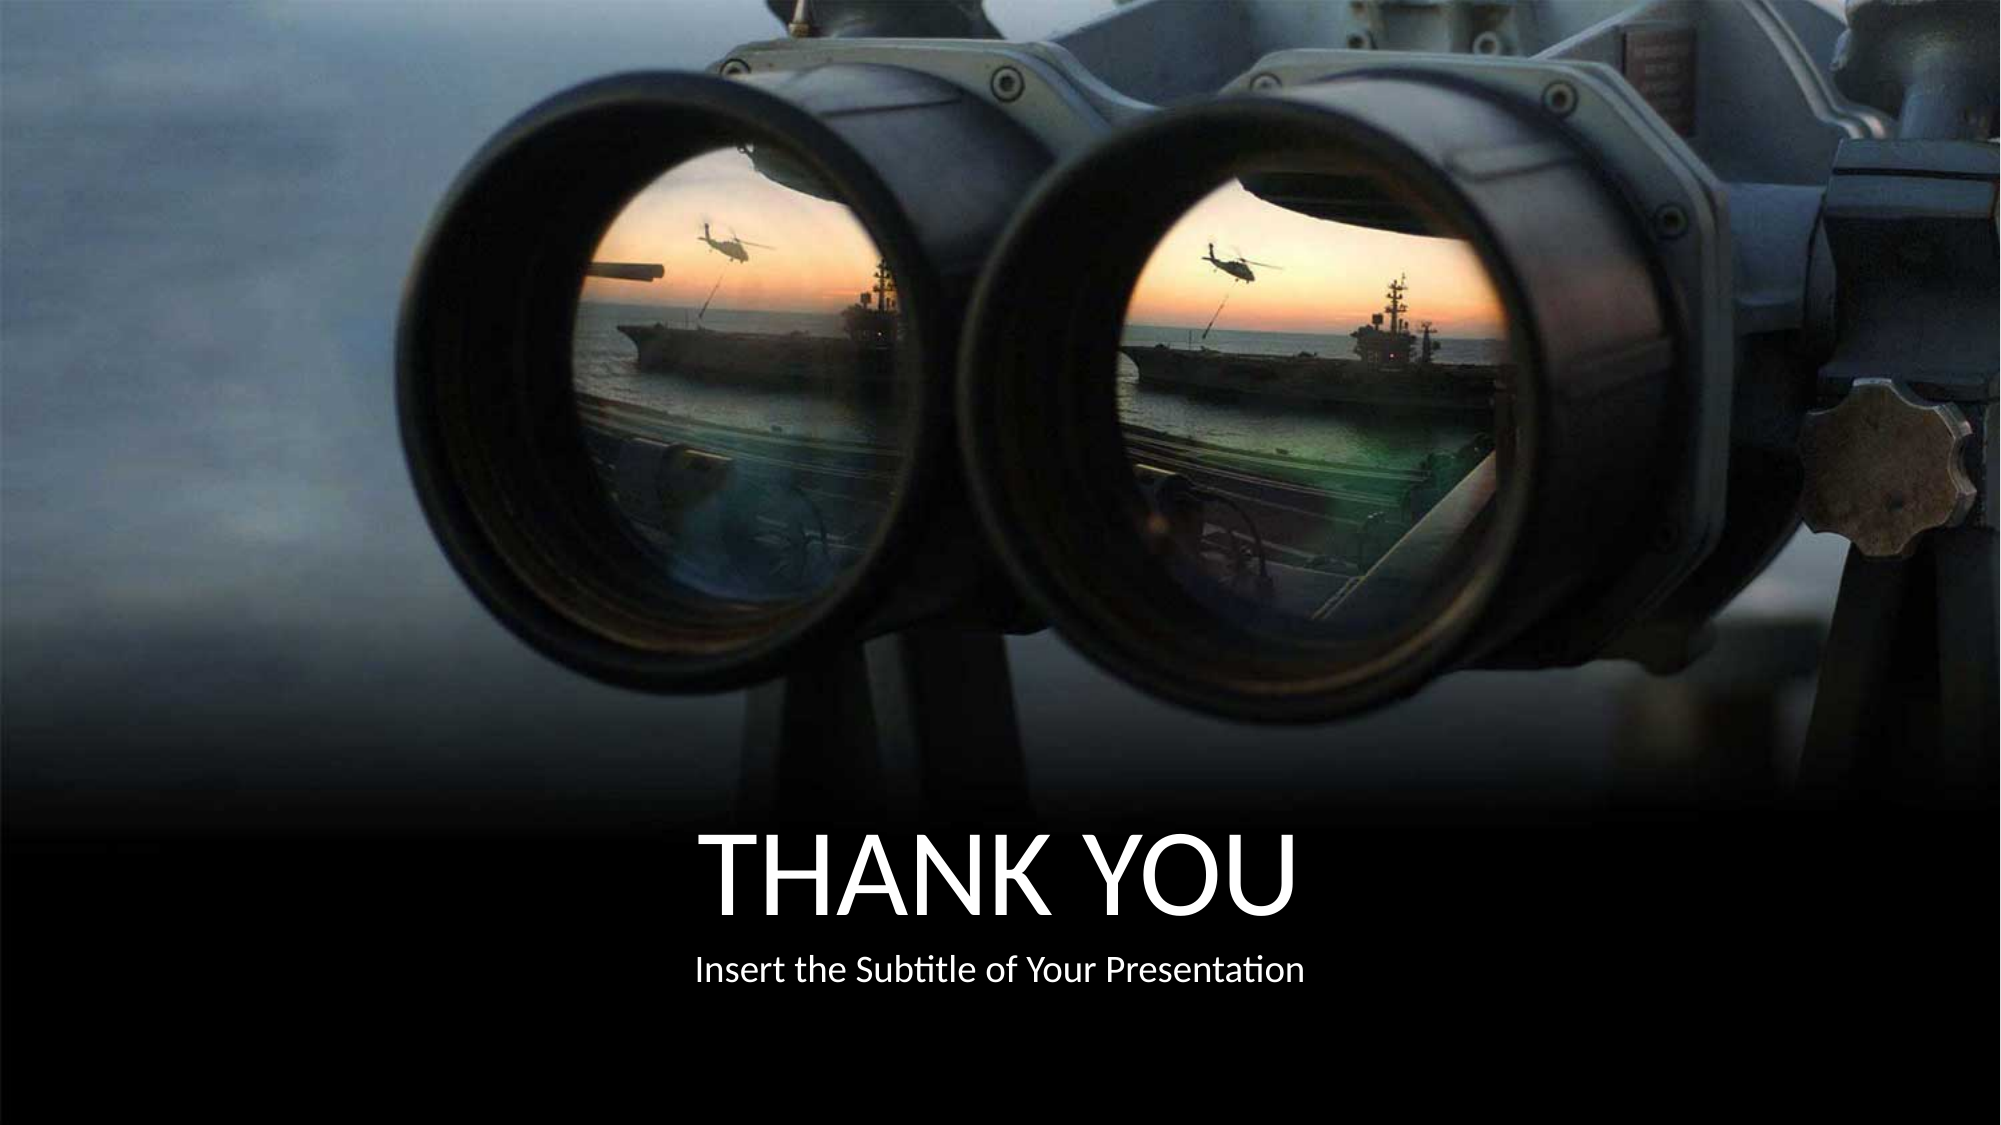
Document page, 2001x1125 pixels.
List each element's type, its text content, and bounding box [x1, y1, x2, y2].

picture [0, 0, 2001, 1125]
text_box Insert the Subtitle of Your Presentation [0, 936, 2000, 998]
text_box THANK YOU [0, 783, 2000, 936]
